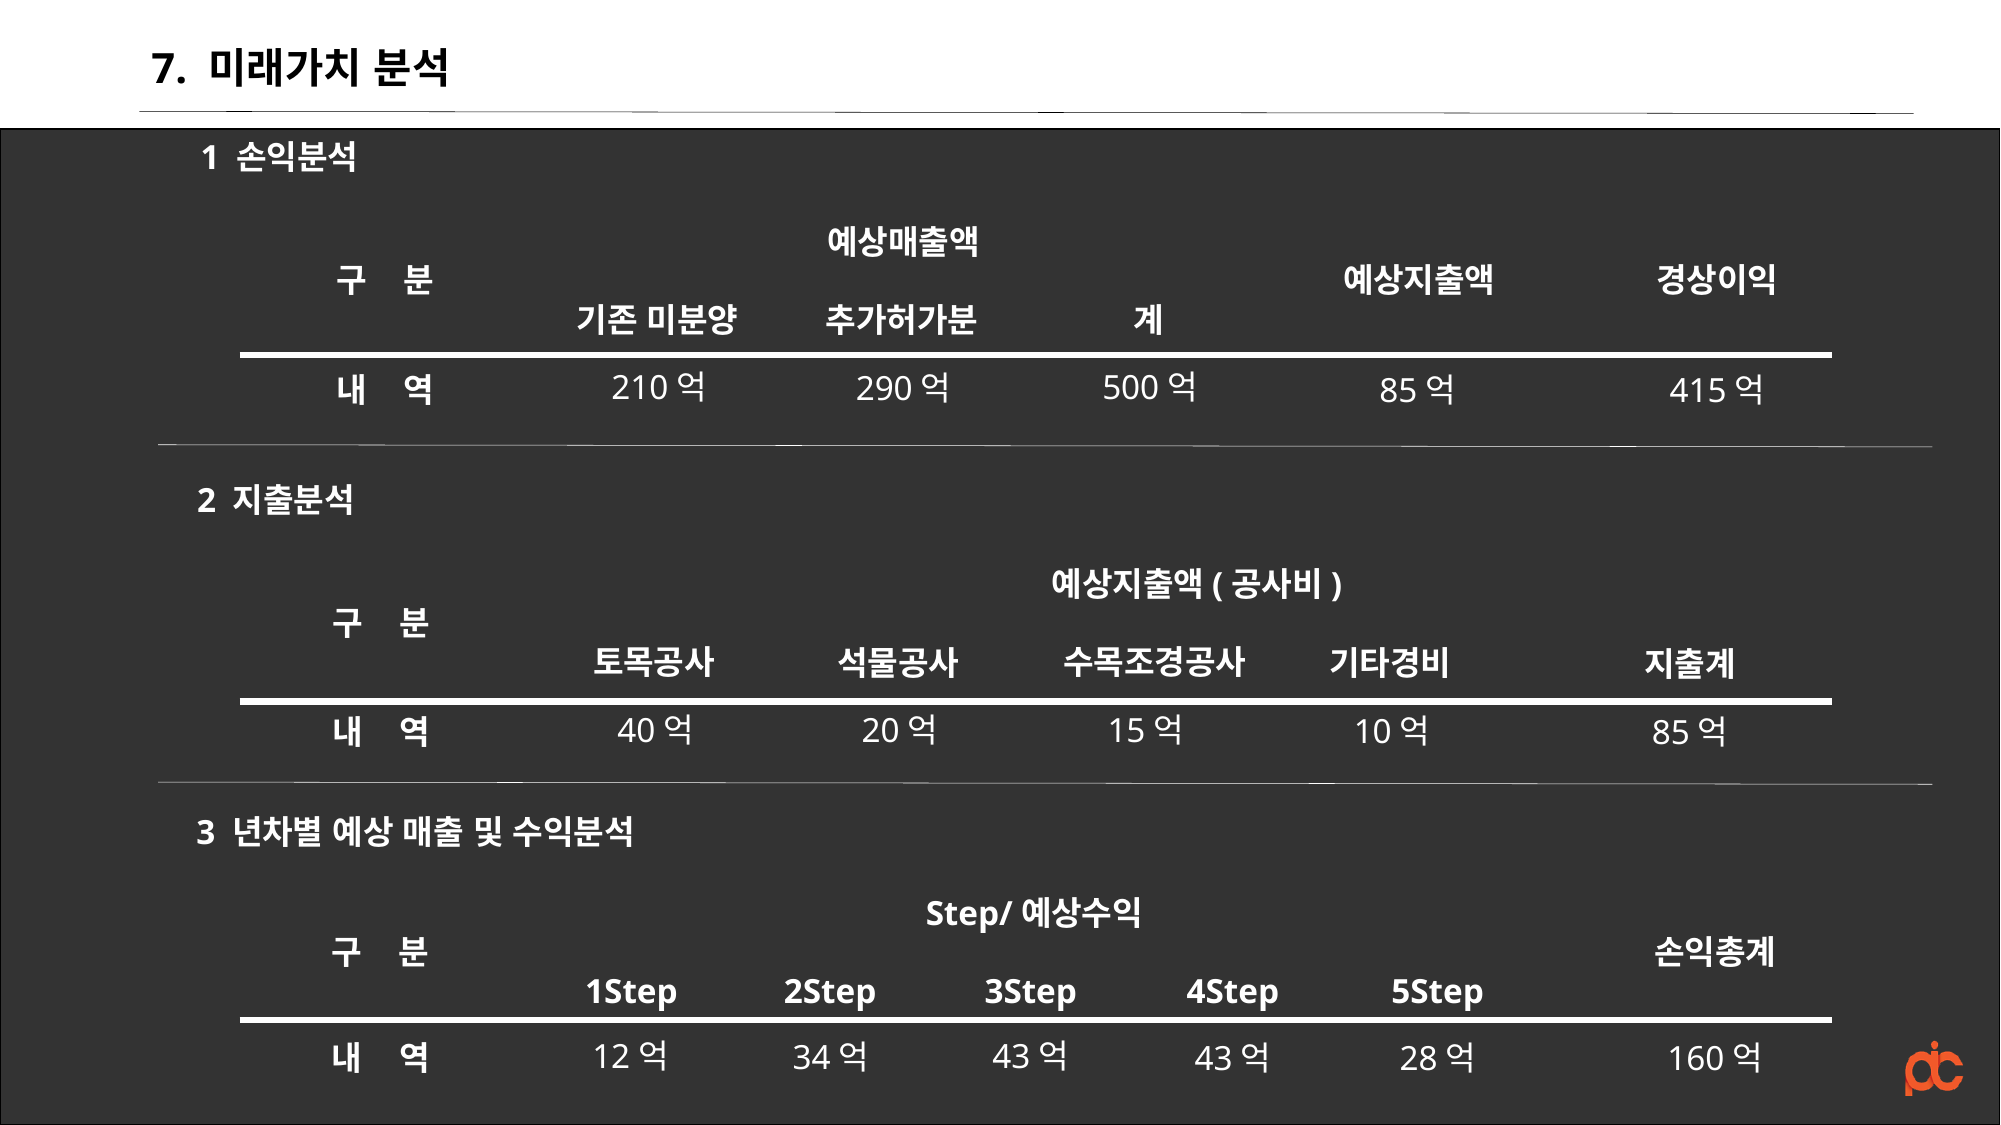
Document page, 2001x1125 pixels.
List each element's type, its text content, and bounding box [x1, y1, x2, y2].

text_box 10억 [1277, 705, 1507, 770]
text_box [0, 128, 2000, 1125]
text_box 5Step [1344, 962, 1531, 1017]
text_box 내 역 [239, 703, 523, 768]
text_box 예상지출액(공사비) [539, 555, 1855, 623]
text_box 40억 [540, 705, 771, 768]
text_box 3Step [937, 962, 1124, 1017]
text_box 석물공사 [783, 634, 1014, 689]
text_box 43억 [937, 1027, 1124, 1089]
text_box 3 년차별 예상 매출 및 수익분석 [181, 803, 1972, 868]
text_box 415억 [1575, 361, 1859, 426]
text_box 28억 [1344, 1029, 1531, 1091]
text_box 2Step [737, 962, 923, 1017]
text_box 12억 [536, 1027, 725, 1089]
text_box 85억 [1276, 361, 1559, 426]
text_box 예상지출액 [1279, 213, 1559, 345]
text_box 4Step [1139, 962, 1326, 1017]
text_box 구 분 [243, 211, 527, 346]
text_box 구 분 [239, 882, 523, 1017]
text_box 추가허가분 [787, 292, 1017, 347]
text_box 구 분 [239, 553, 523, 688]
text_box 290억 [788, 359, 1019, 427]
text_box 1Step [538, 962, 725, 1017]
text_box 160억 [1575, 1029, 1855, 1089]
text_box 내 역 [243, 361, 527, 426]
text_box 2 지출분석 [182, 471, 1973, 536]
text_box 20억 [784, 705, 1015, 769]
text_box 500억 [1034, 359, 1265, 426]
text_box 85억 [1523, 703, 1857, 768]
text_box 지출계 [1521, 635, 1859, 690]
text_box 경상이익 [1575, 211, 1859, 346]
text_box 토목공사 [539, 633, 770, 688]
text_box 43억 [1139, 1029, 1326, 1090]
text_box 15억 [1030, 705, 1261, 768]
subtitle 7. 미래가치 분석 [136, 34, 1927, 99]
text_box 손익총계 [1575, 882, 1855, 1017]
text_box 34억 [738, 1028, 923, 1090]
text_box 기타경비 [1275, 634, 1506, 690]
picture [1884, 1036, 1984, 1096]
text_box 수목조경공사 [1029, 633, 1280, 688]
text_box 계 [1033, 291, 1264, 346]
text_box 기존 미분양 [542, 291, 773, 346]
text_box 내 역 [239, 1029, 522, 1089]
text_box Step/예상수익 [538, 884, 1531, 952]
text_box 예상매출액 [542, 213, 1265, 280]
text_box 210억 [544, 359, 775, 426]
text_box 1 손익분석 [185, 128, 1976, 194]
